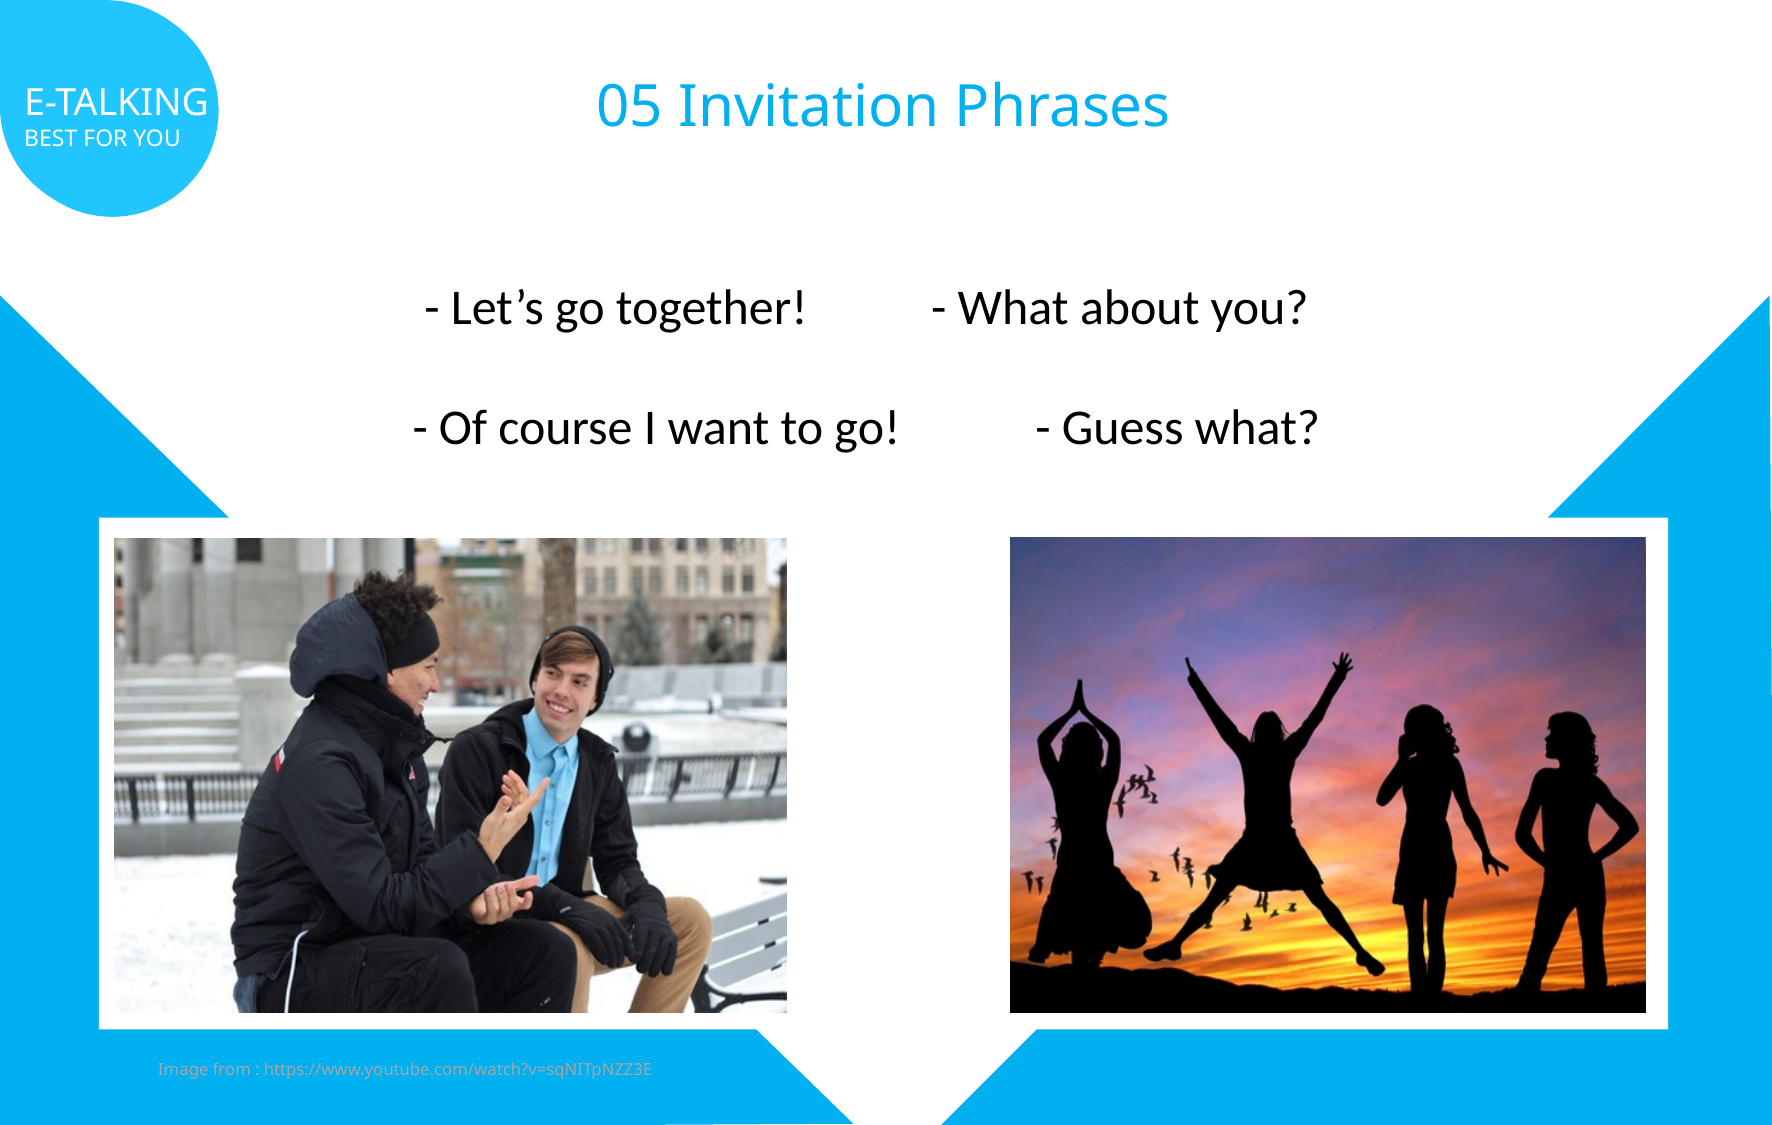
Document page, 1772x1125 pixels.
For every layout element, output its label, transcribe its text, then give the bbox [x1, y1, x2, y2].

text_box [907, 516, 1670, 1031]
picture [114, 538, 788, 1014]
text_box [0, 293, 856, 1125]
picture [1010, 537, 1646, 1014]
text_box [0, 0, 320, 214]
text_box - Let’s go together! - What about you? - Of course I want to go! - Guess what? [209, 207, 1524, 462]
text_box [939, 293, 1772, 1125]
text_box 05 Invitation Phrases [581, 60, 1646, 146]
text_box [97, 516, 860, 1031]
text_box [5, 3, 311, 218]
text_box Image from : https://www.youtube.com/watch?v=sqNITpNZZ3E [143, 1051, 711, 1087]
